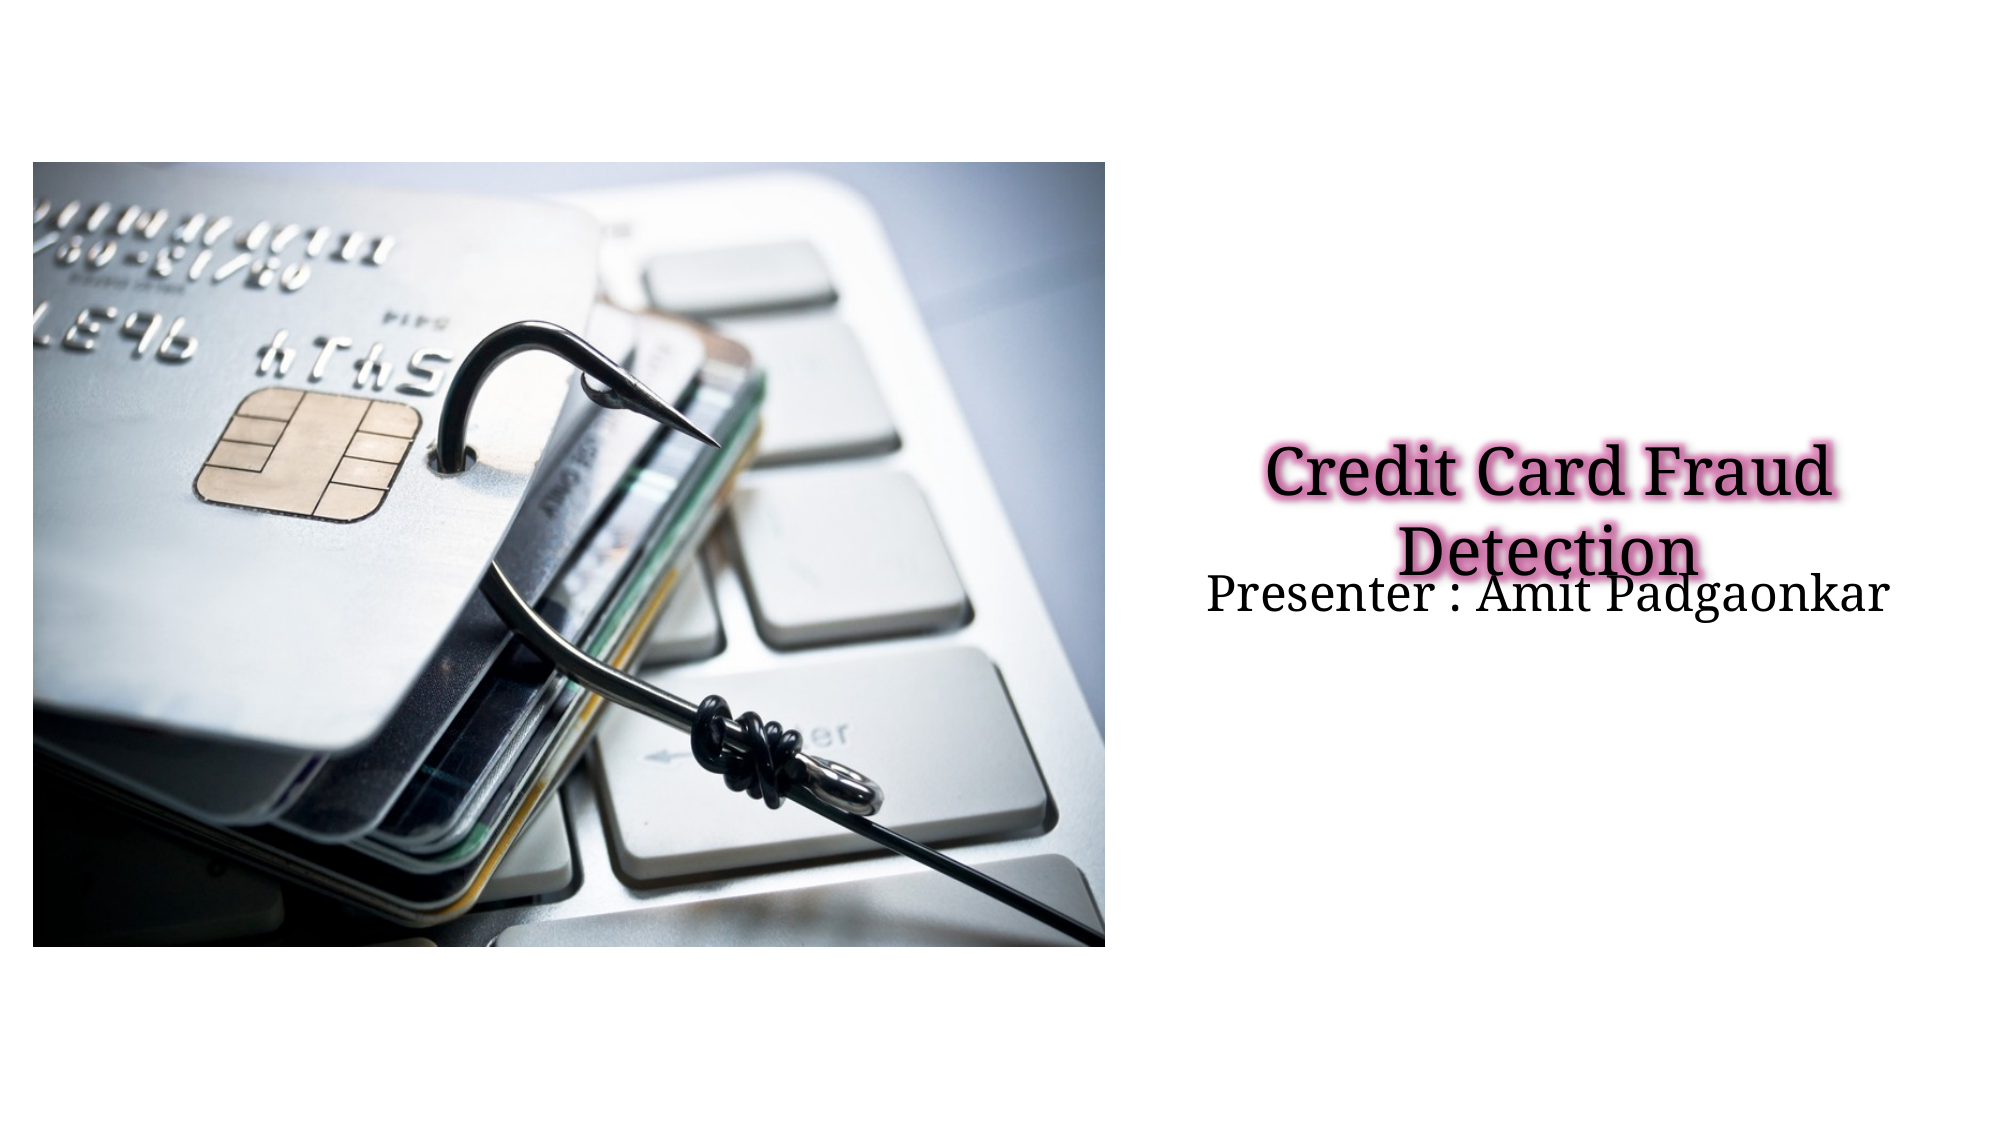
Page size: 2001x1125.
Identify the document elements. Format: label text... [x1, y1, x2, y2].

picture [33, 162, 1105, 947]
text_box Presenter : Amit Padgaonkar [1116, 554, 1982, 630]
text_box Credit Card Fraud Detection [1116, 421, 1982, 554]
